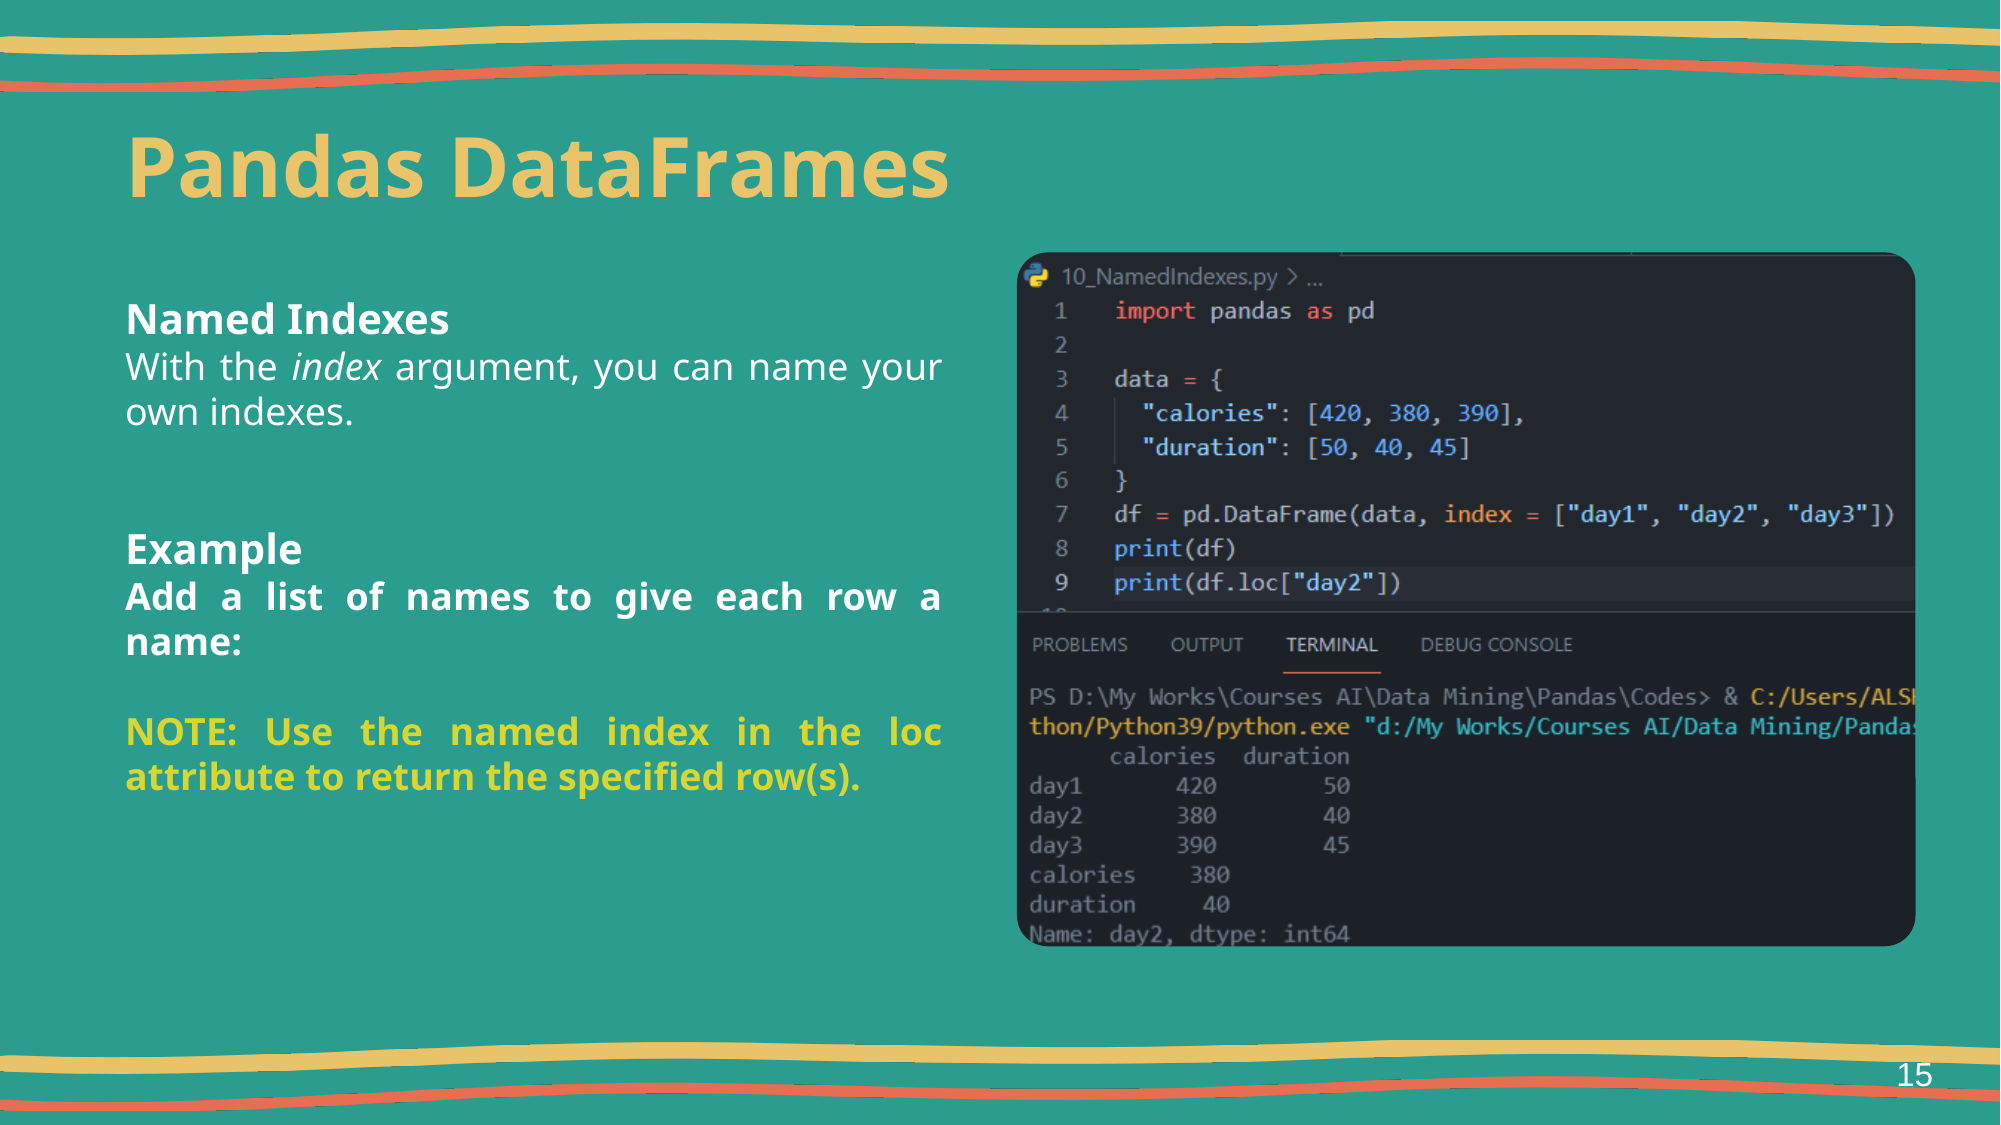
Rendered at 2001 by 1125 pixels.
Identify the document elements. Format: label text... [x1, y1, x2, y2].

picture [1016, 252, 1916, 947]
list Named Indexes With the index argument, you can name your own indexes. Example Add a list of names to give each row a name: NOTE: Use the named index in the loc attribute to return the specified row(s). [125, 292, 944, 1008]
picture [0, 21, 2000, 92]
picture [0, 1040, 2000, 1111]
title Pandas DataFrames [125, 117, 1875, 224]
slide_number 15 [1498, 1042, 1949, 1103]
